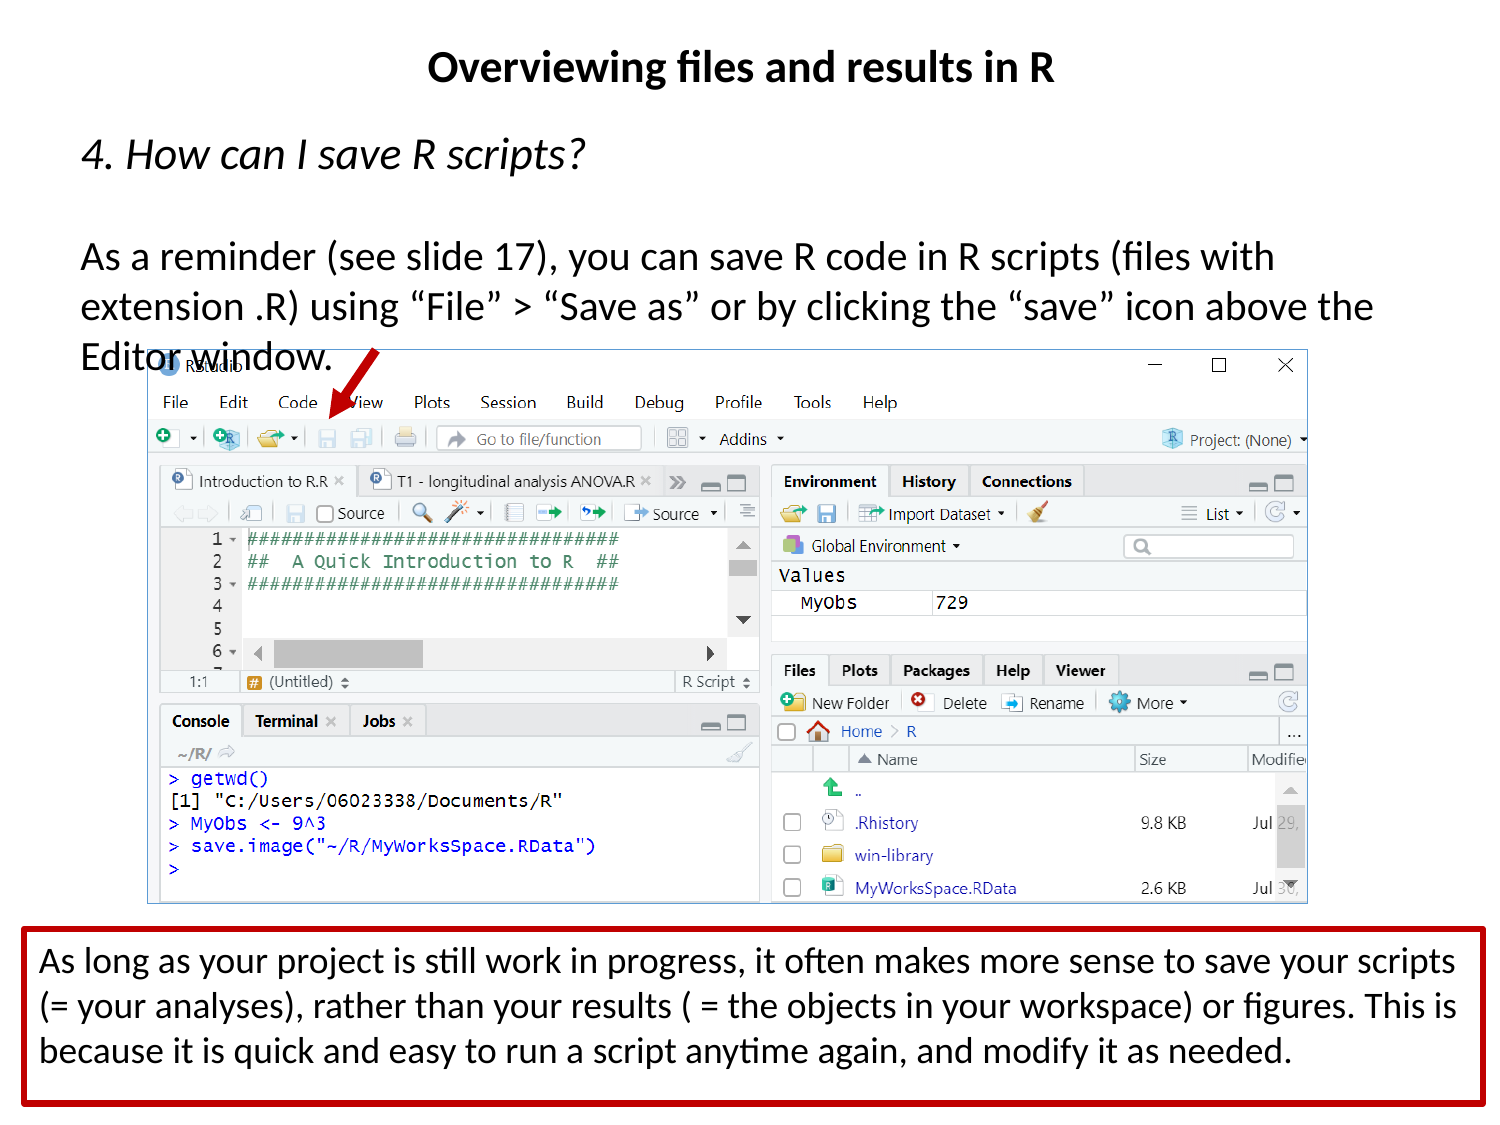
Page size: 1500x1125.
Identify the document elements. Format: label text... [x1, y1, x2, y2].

picture [147, 349, 1308, 904]
text_box Overviewing files and results in R [0, 29, 1483, 99]
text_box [328, 349, 376, 420]
text_box As long as your project is still work in progress, it often makes more sense to save your scripts (= your analyses), rather than your results ( = the objects in your workspace) or figures. This is because it is quick and easy to run a script anytime again, and modify it as needed. [24, 928, 1483, 1104]
slide_number 31 [1144, 1042, 1482, 1103]
text_box 4. How can I save R scripts? As a reminder (see slide 17), you can save R code in R scripts (files with extension .R) using “File” > “Save as” or by clicking the “save” icon above the Editor window. [65, 116, 1500, 437]
